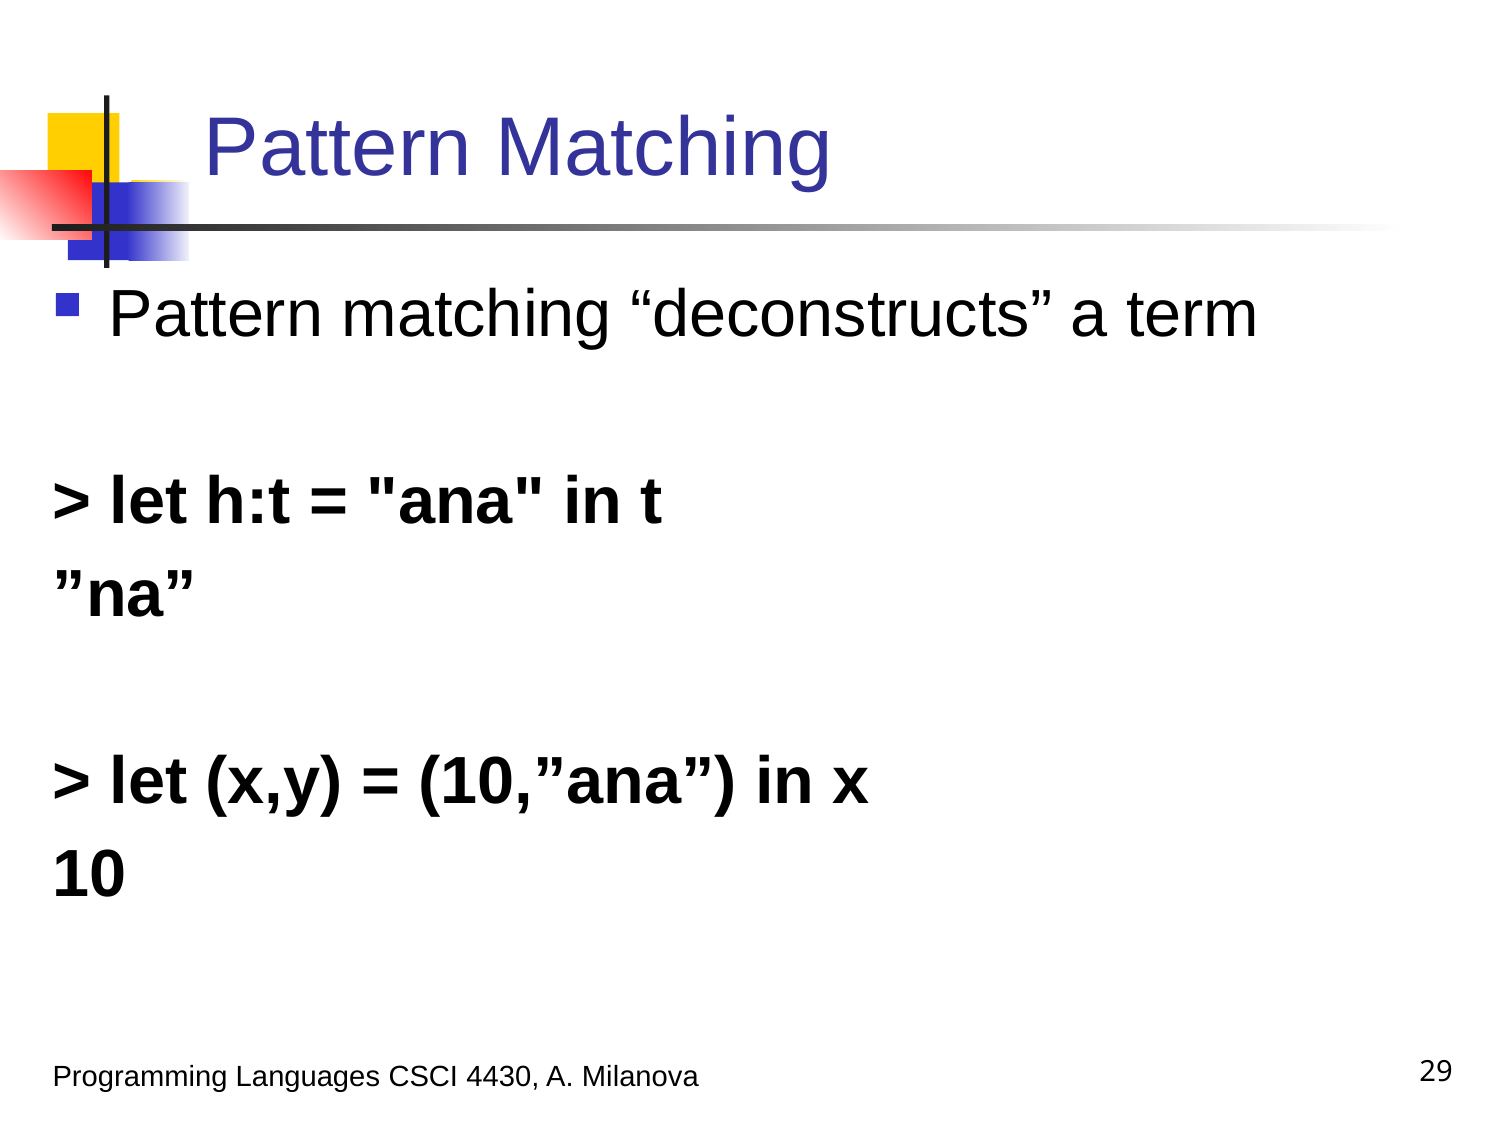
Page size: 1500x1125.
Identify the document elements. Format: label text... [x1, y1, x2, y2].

list Pattern matching “deconstructs” a term > let h:t = "ana" in t ”na” > let (x,y) = (10,”ana”) in x 10 [37, 262, 1469, 1006]
footer Programming Languages CSCI 4430, A. Milanova [37, 1024, 813, 1101]
title Pattern Matching [188, 35, 1468, 200]
slide_number 29 [1154, 1023, 1468, 1100]
